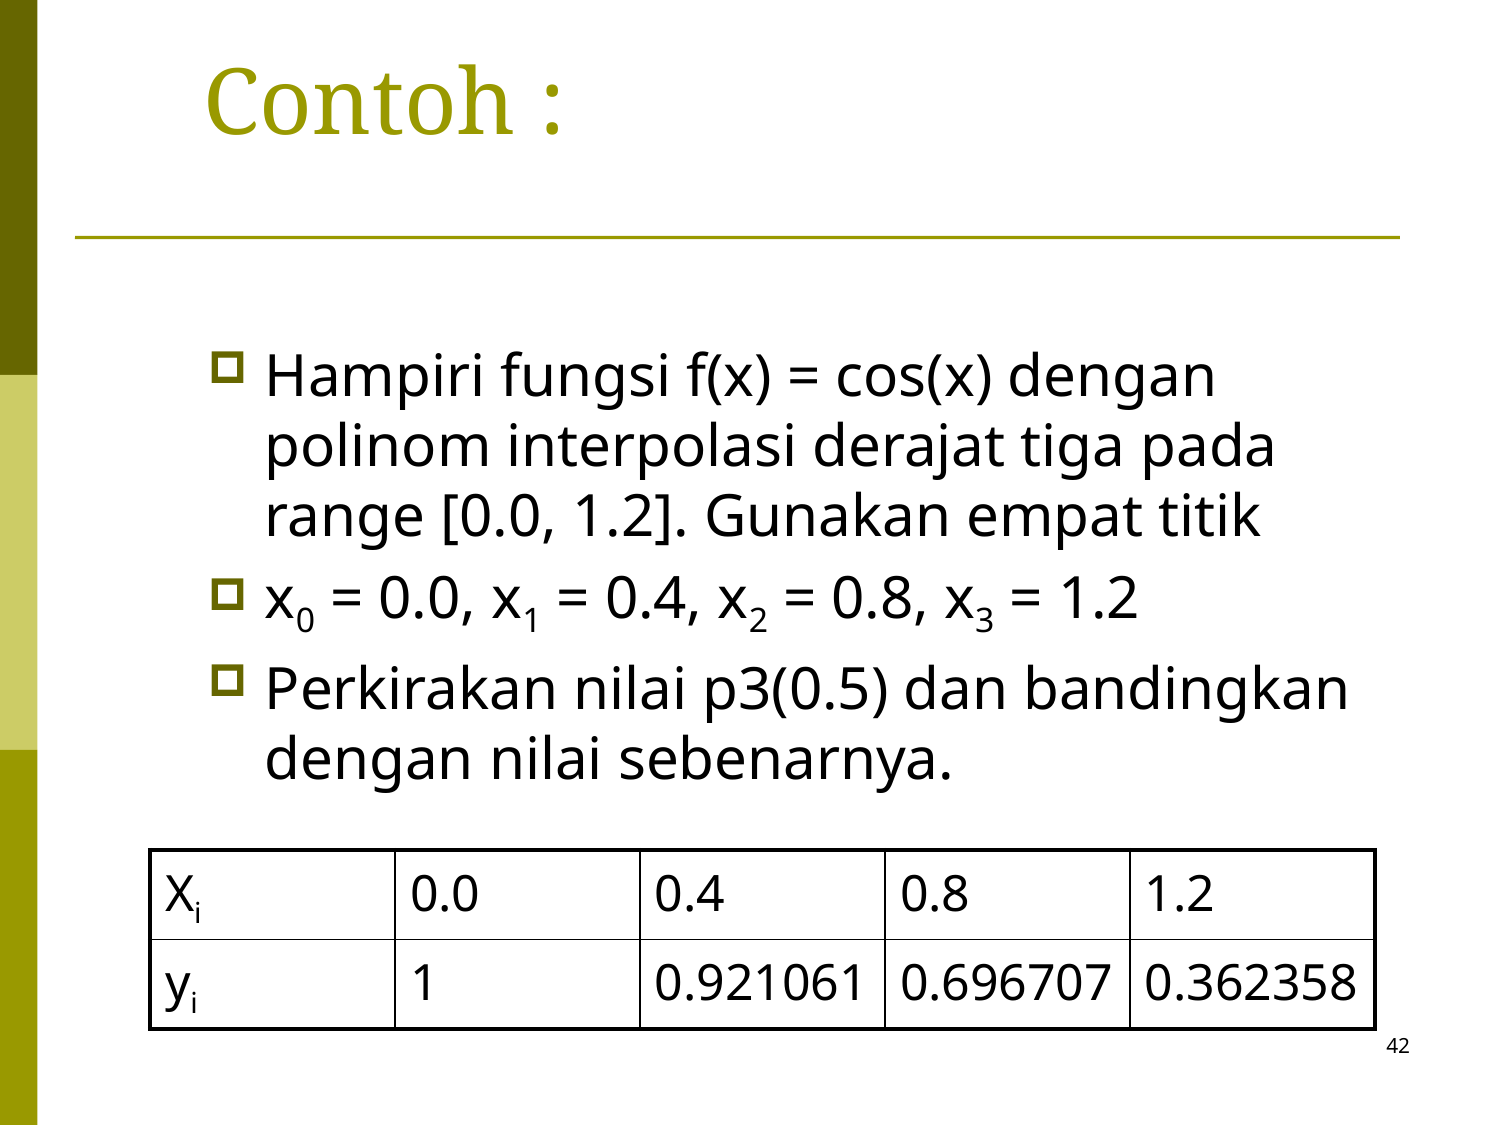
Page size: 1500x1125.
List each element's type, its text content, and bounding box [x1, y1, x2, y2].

table_cell 1 [396, 940, 639, 1027]
table_cell yi [152, 940, 394, 1027]
text_box Contoh : [188, 35, 1468, 275]
table_header 1.2 [1131, 852, 1373, 939]
table_header 0.0 [396, 852, 639, 939]
table_header Xi [152, 852, 394, 939]
slide_number 42 [1074, 1024, 1426, 1101]
table_header 0.4 [641, 852, 884, 939]
table_header 0.8 [886, 852, 1129, 939]
text_box Hampiri fungsi f(x) = cos(x) dengan polinom interpolasi derajat tiga pada range [0.0, 1.2]. Gunakan empat titik x0 = 0.0, x1 = 0.4, x2 = 0.8, x3 = 1.2 Perkirakan nilai p3(0.5) dan bandingkan dengan nilai sebenarnya. [193, 330, 1450, 1006]
table_cell 0.362358 [1131, 940, 1373, 1027]
table_cell 0.921061 [641, 940, 884, 1027]
table_cell 0.696707 [886, 940, 1129, 1027]
